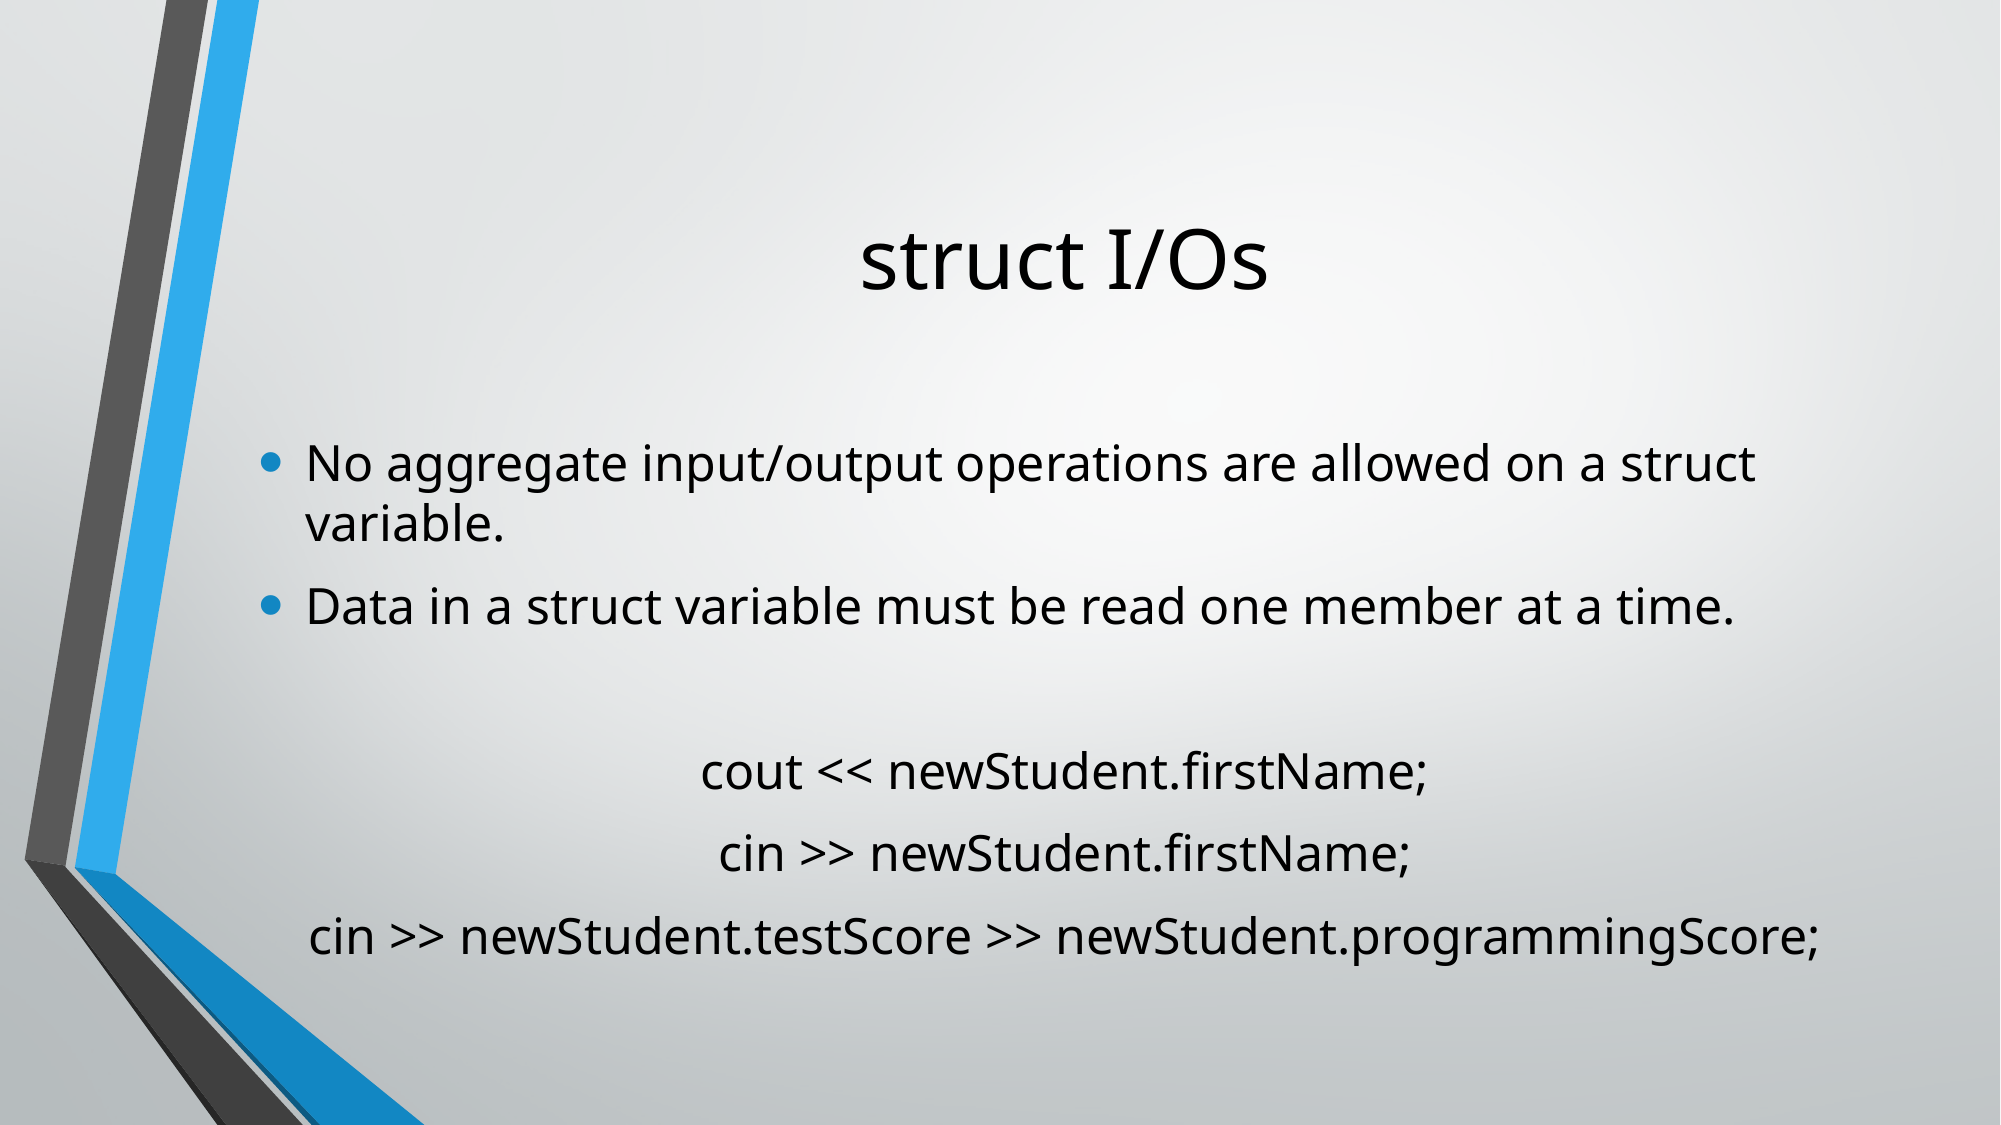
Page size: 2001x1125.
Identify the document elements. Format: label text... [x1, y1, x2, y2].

list No aggregate input/output operations are allowed on a struct variable. Data in a struct variable must be read one member at a time. cout << newStudent.firstName; cin >> newStudent.firstName; cin >> newStudent.testScore >> newStudent.programmingScore; [243, 370, 1887, 1026]
title struct I/Os [243, 112, 1887, 370]
